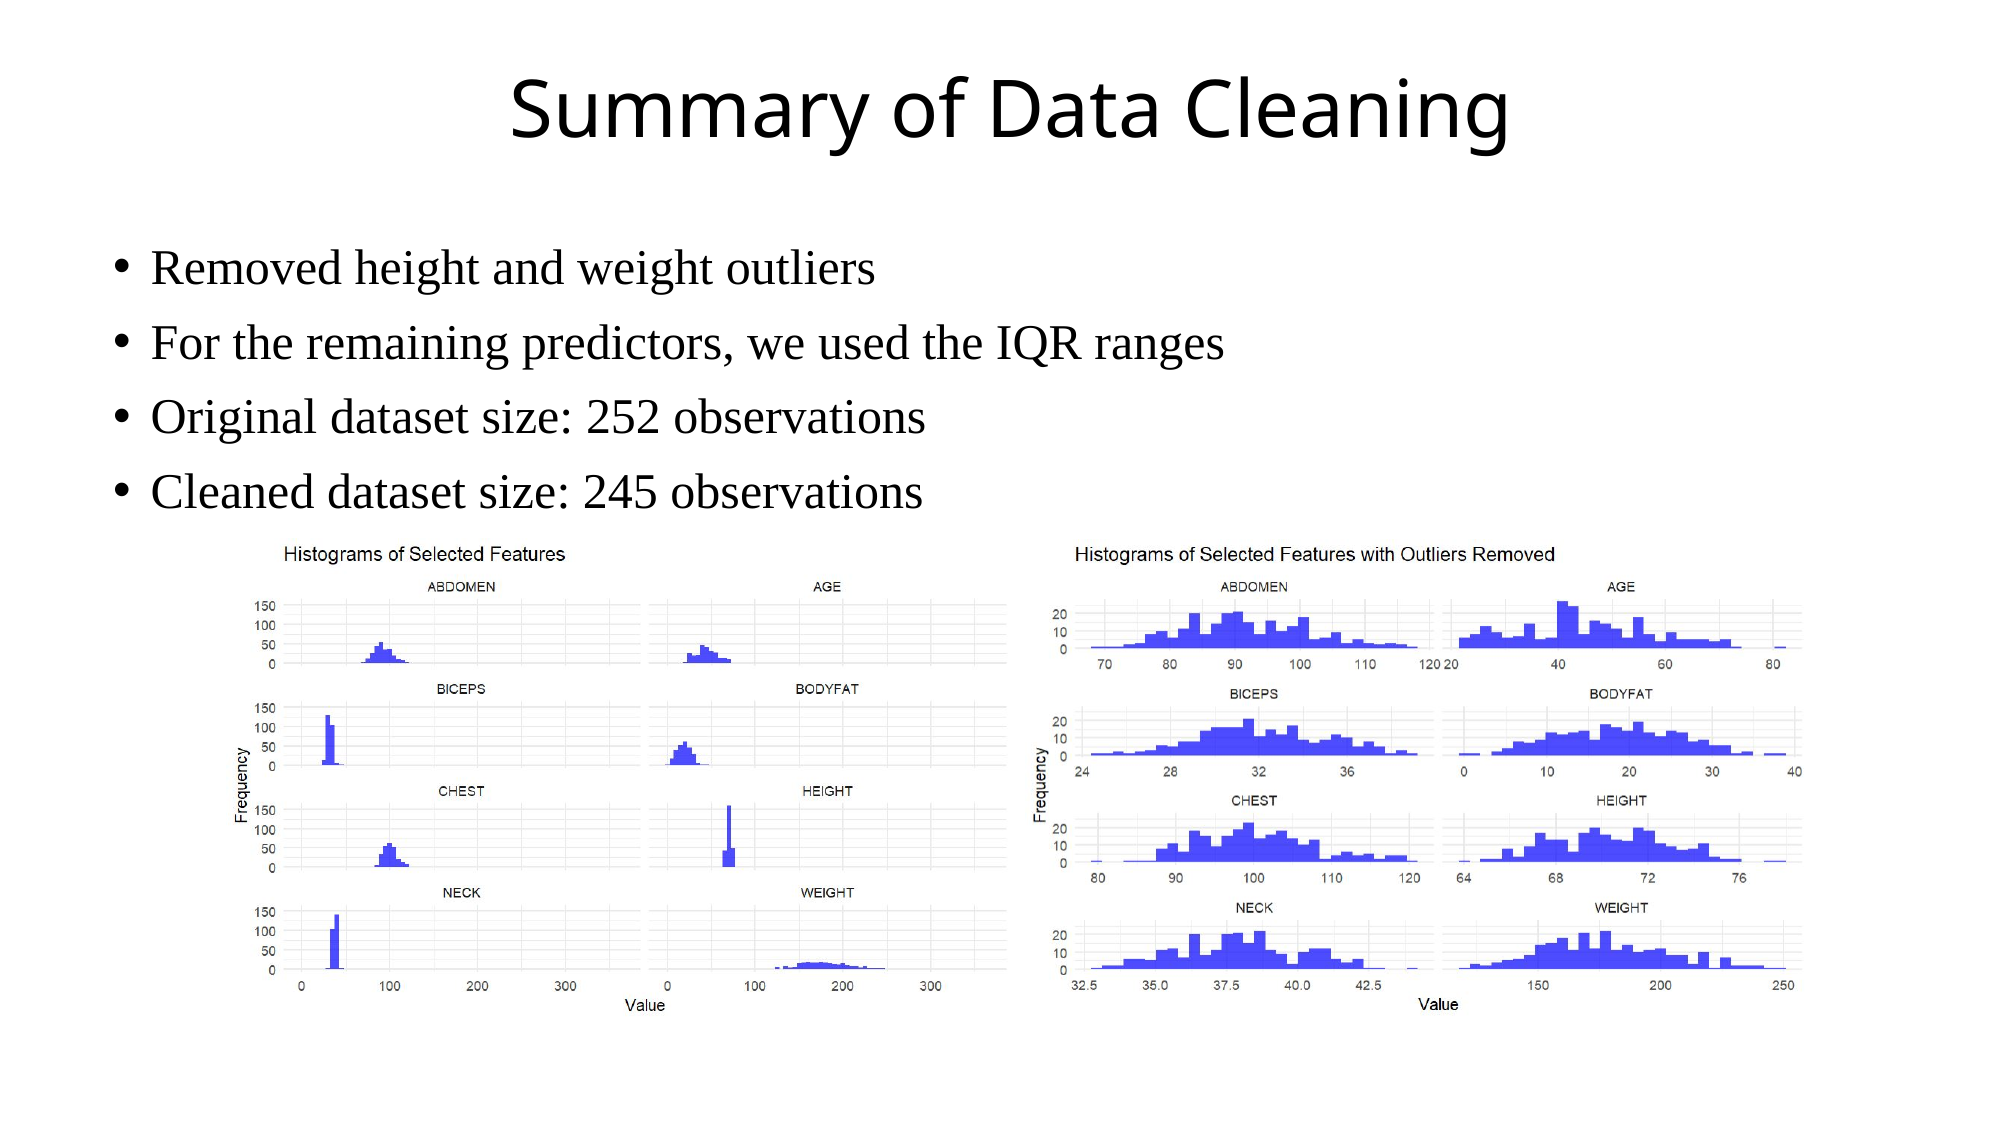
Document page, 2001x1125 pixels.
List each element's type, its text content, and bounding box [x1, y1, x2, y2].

picture [1025, 539, 1810, 1018]
picture [225, 538, 1010, 1018]
list Removed height and weight outliers For the remaining predictors, we used the IQR ranges Original dataset size: 252 observations Cleaned dataset size: 245 observations [98, 152, 1902, 584]
title Summary of Data Cleaning [494, 18, 1537, 152]
